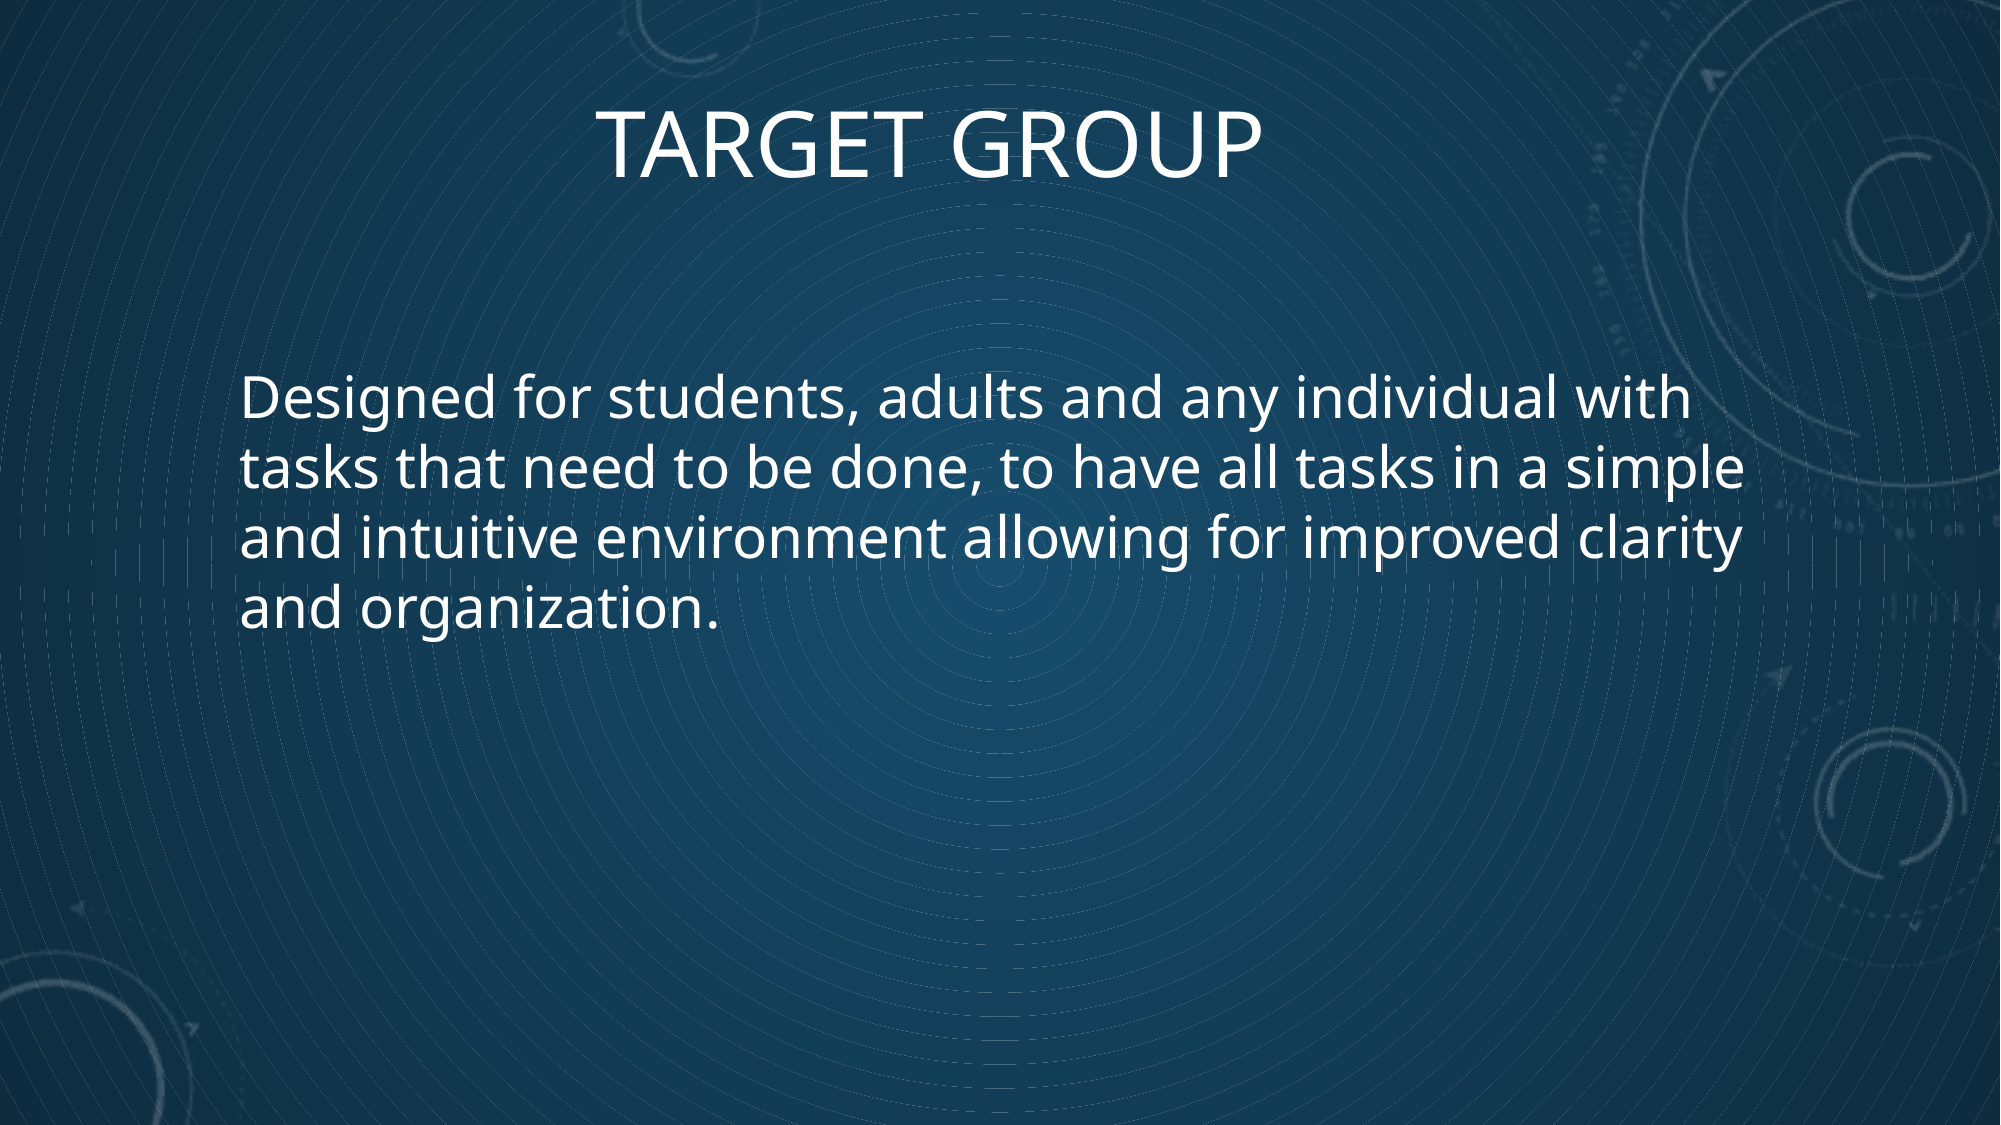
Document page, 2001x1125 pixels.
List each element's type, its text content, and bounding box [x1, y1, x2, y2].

title Target group [580, 37, 1420, 245]
text_box Designed for students, adults and any individual with tasks that need to be done, to have all tasks in a simple and intuitive environment allowing for improved clarity and organization. [224, 353, 1776, 743]
picture [0, 0, 2000, 1125]
